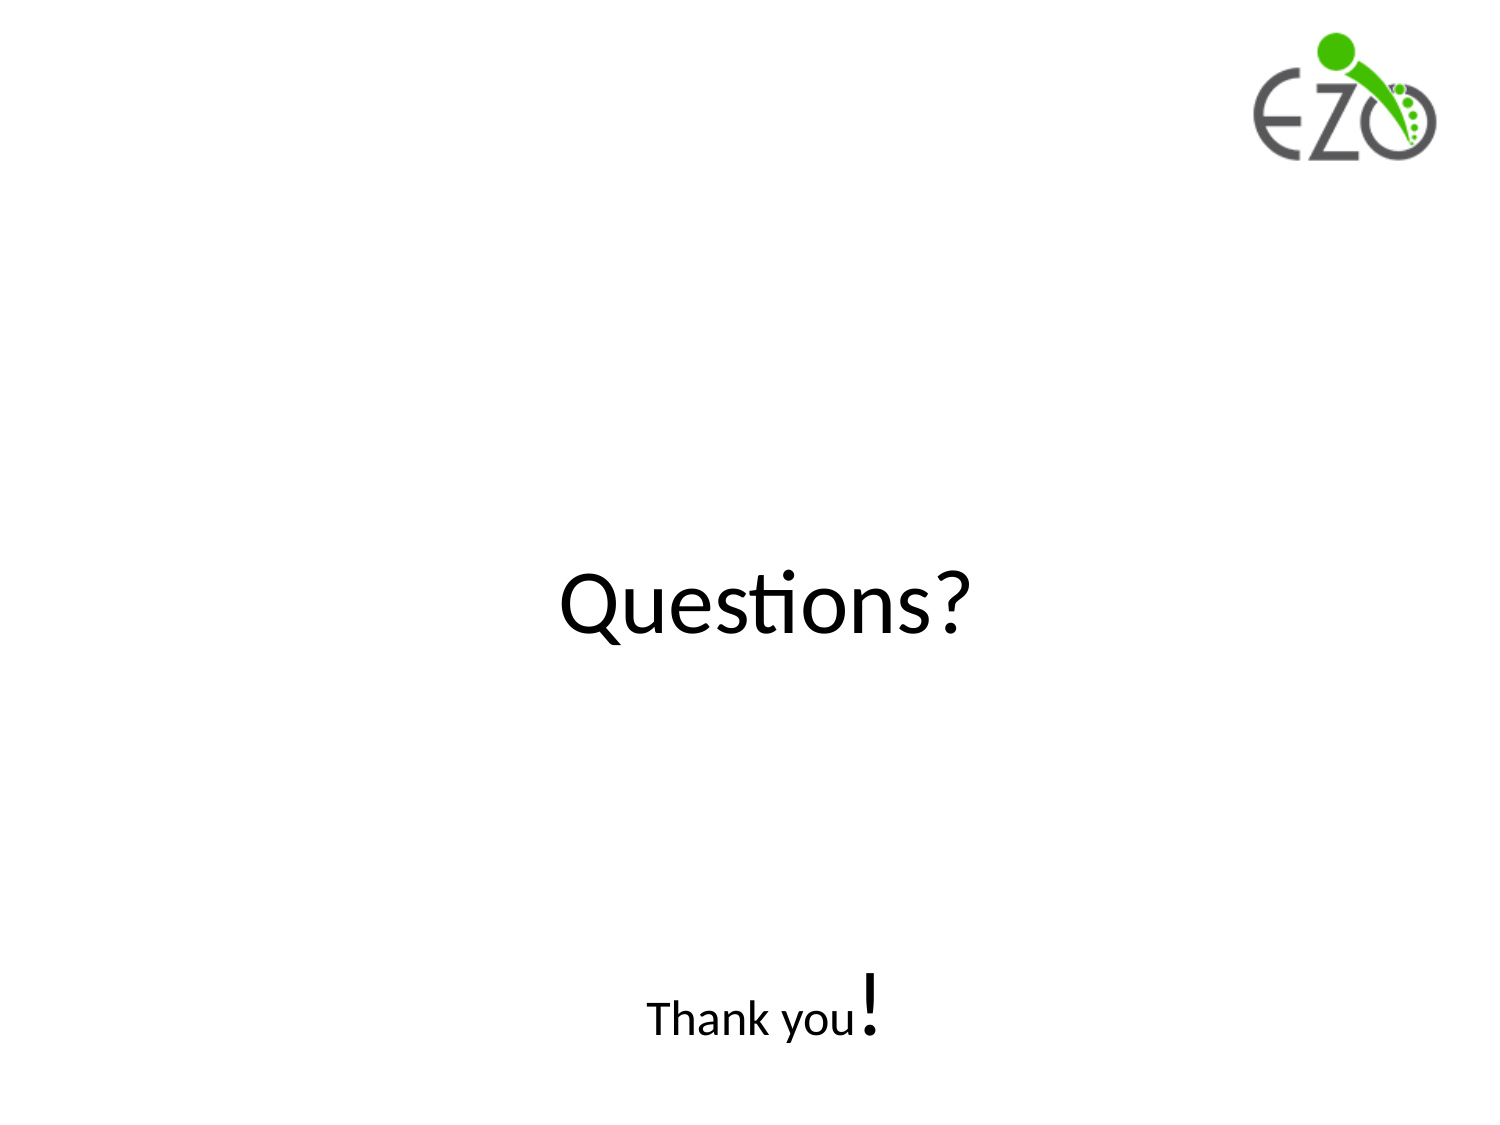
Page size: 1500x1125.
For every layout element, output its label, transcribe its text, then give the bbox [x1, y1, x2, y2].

title Questions? [92, 503, 1443, 691]
text_box Thank you! [91, 905, 1442, 1093]
picture [1245, 30, 1444, 172]
